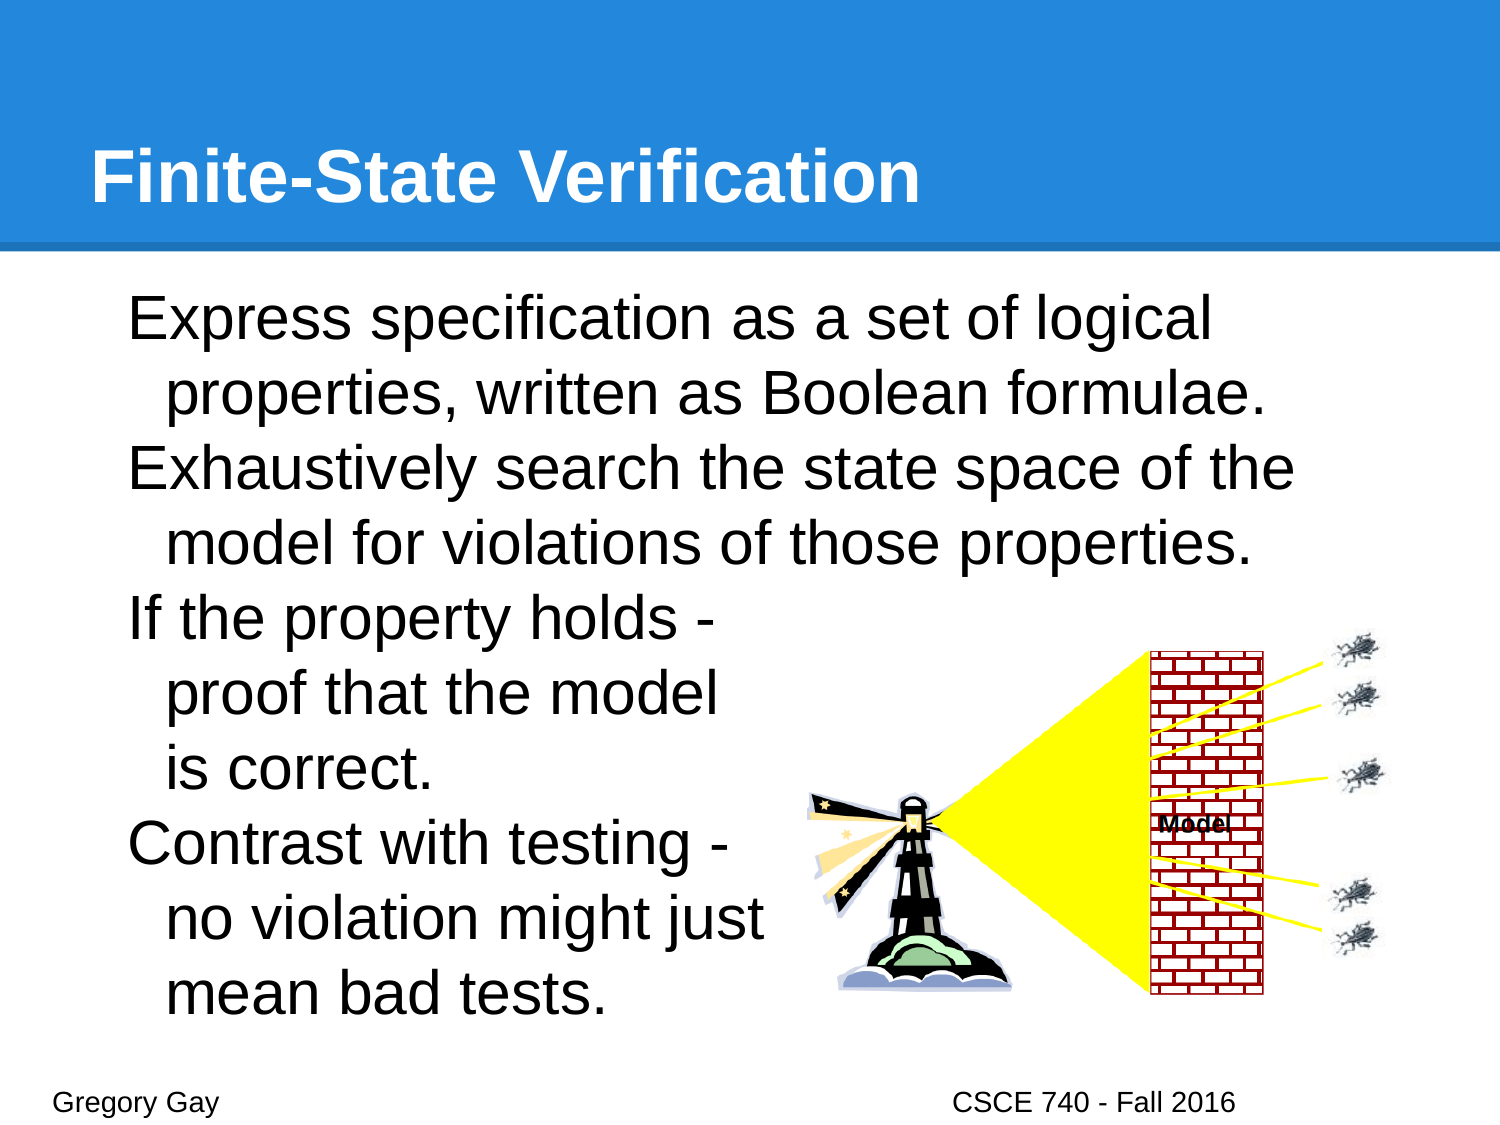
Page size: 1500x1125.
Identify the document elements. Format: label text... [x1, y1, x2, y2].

title Finite-State Verification [75, 45, 1425, 233]
list Express specification as a set of logical properties, written as Boolean formulae. Exhaustively search the state space of the model for violations of those properties. If the property holds - proof that the model is correct. Contrast with testing - no violation might just mean bad tests. [75, 262, 1425, 1068]
text_box Gregory Gay CSCE 740 - Fall 2016 8 [37, 1068, 1463, 1114]
picture [807, 628, 1419, 999]
